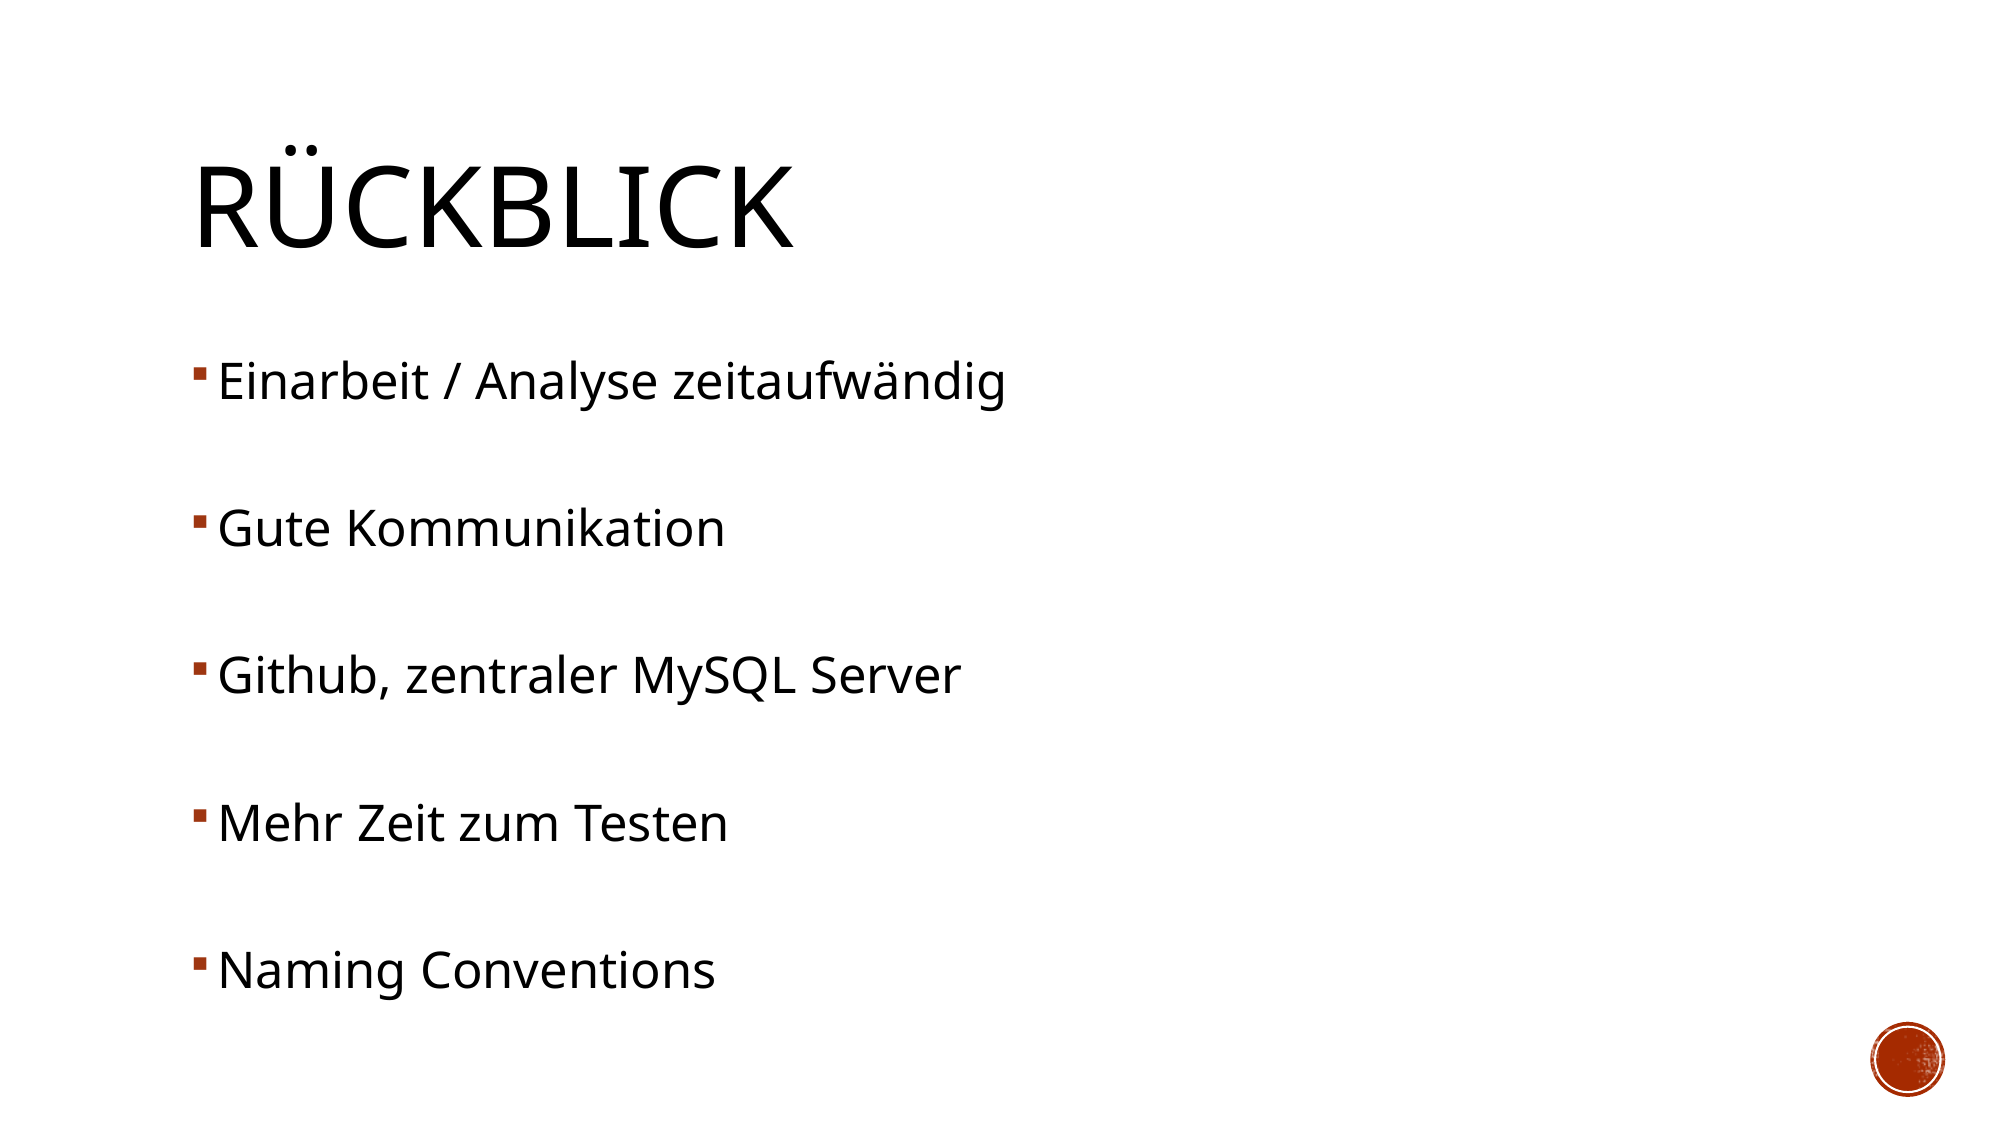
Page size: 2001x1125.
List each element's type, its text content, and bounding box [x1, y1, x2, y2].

list Einarbeit / Analyse zeitaufwändig Gute Kommunikation Github, zentraler MySQL Server Mehr Zeit zum Testen Naming Conventions [175, 348, 1826, 1013]
title Rückblick [175, 79, 1826, 344]
